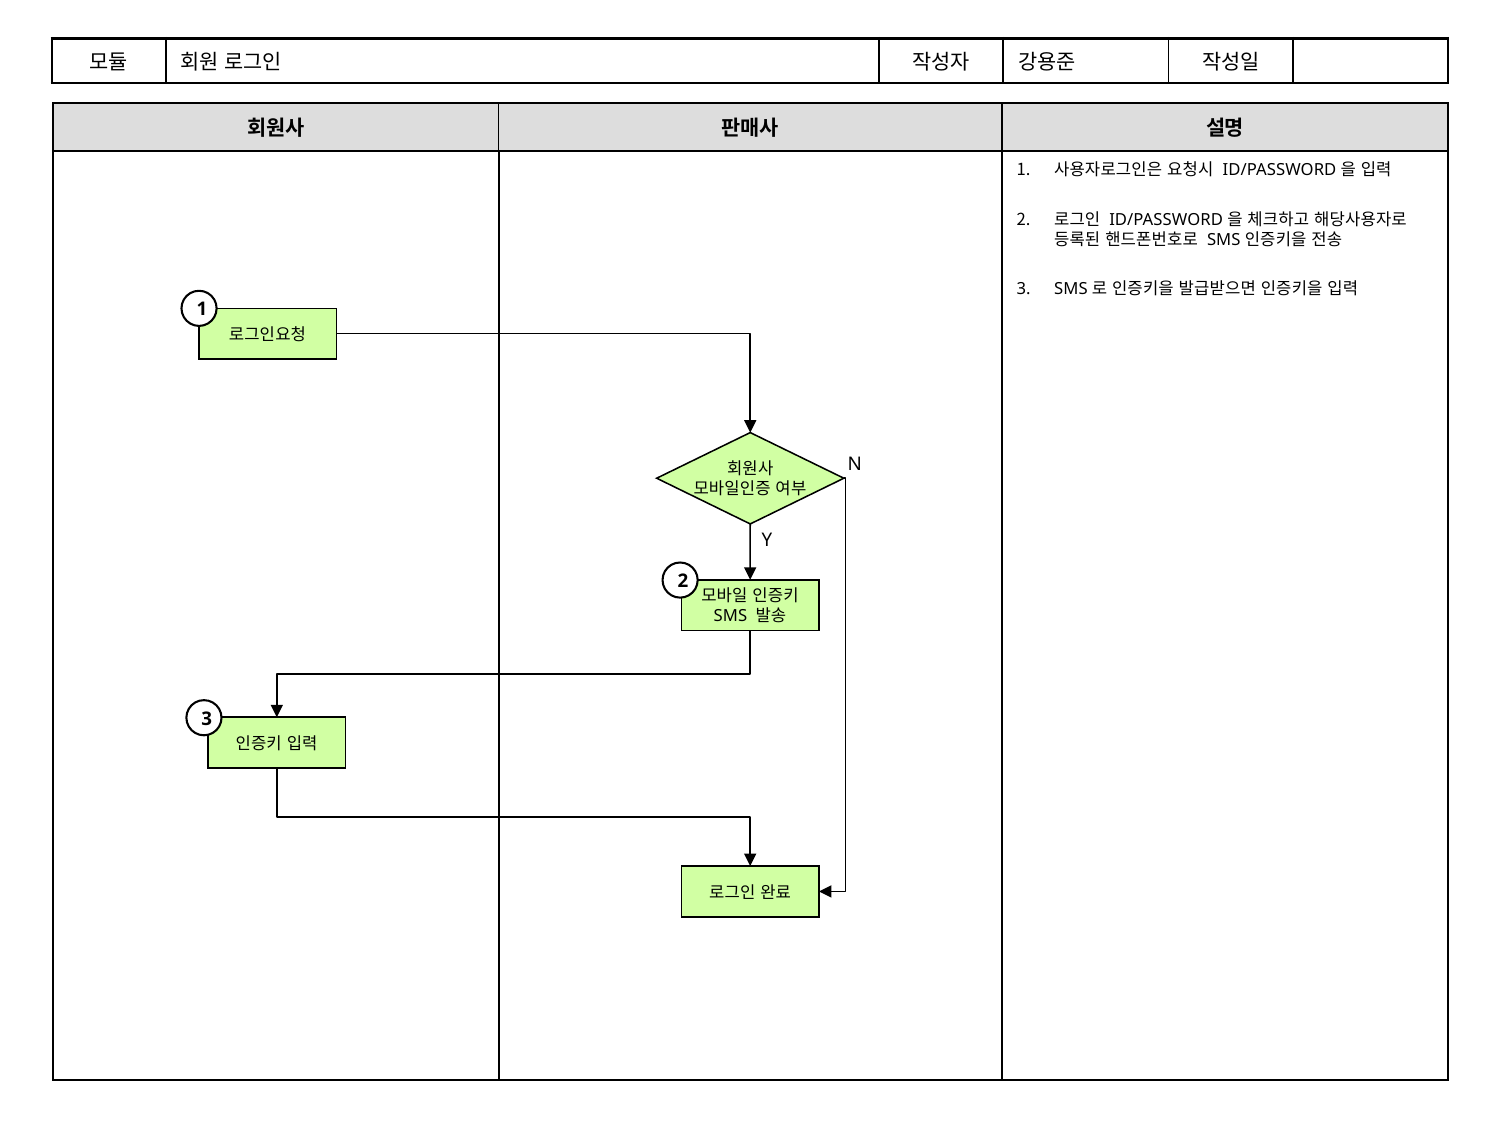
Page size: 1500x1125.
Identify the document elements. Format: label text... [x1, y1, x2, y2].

table_header 작성일 [1169, 40, 1292, 82]
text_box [336, 333, 751, 433]
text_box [818, 477, 844, 892]
text_box N [832, 444, 880, 482]
text_box 회원사 모바일인증 여부 [656, 434, 832, 522]
text_box Y [746, 520, 794, 558]
text_box 인증키 입력 [208, 717, 346, 768]
text_box 사용자로그인은 요청시 ID/PASSWORD을 입력 로그인 ID/PASSWORD을 체크하고 해당사용자로 등록된 핸드폰번호로 SMS인증키을 전송 SMS로 인증키을 발급받으면 인증키을 입력 [1002, 151, 1448, 1081]
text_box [464, 580, 563, 1054]
table_header [1294, 40, 1447, 82]
text_box 1 [179, 288, 219, 329]
text_box 회원사 [53, 102, 498, 151]
table_header 회원 로그인 [167, 40, 878, 82]
text_box [498, 151, 1002, 1081]
text_box 모바일 인증키 SMS 발송 [681, 579, 813, 631]
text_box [469, 436, 558, 578]
text_box 로그인 완료 [681, 866, 819, 917]
text_box 로그인요청 [199, 308, 337, 360]
text_box 2 [660, 560, 700, 600]
table_header 강용준 [1004, 40, 1168, 82]
table_header 작성자 [880, 40, 1002, 82]
text_box 설명 [1002, 102, 1448, 151]
text_box [53, 151, 498, 1081]
table_header 모듈 [53, 40, 165, 82]
text_box 3 [184, 698, 224, 738]
text_box 판매사 [498, 102, 1002, 151]
